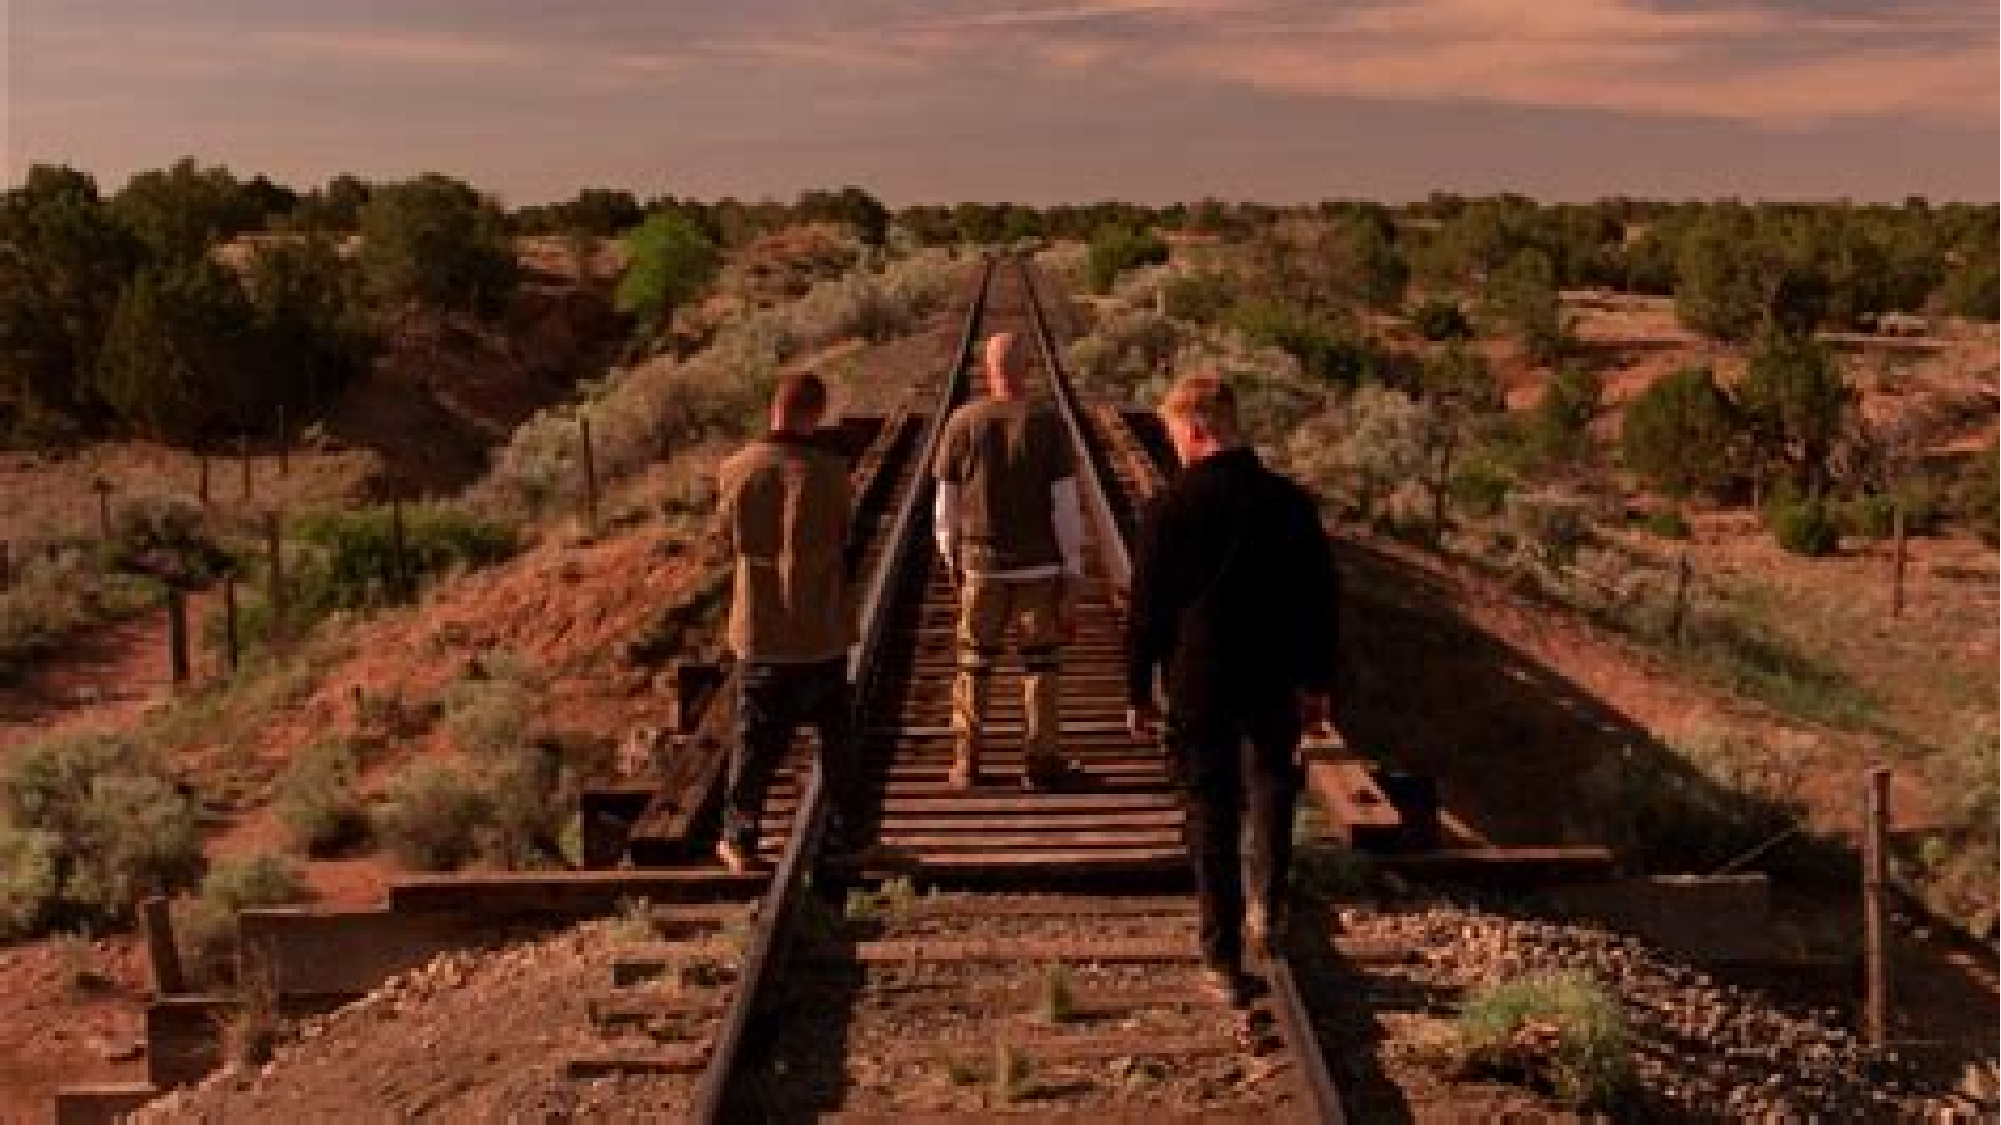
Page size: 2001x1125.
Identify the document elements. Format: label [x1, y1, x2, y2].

list [0, 0, 2000, 1125]
